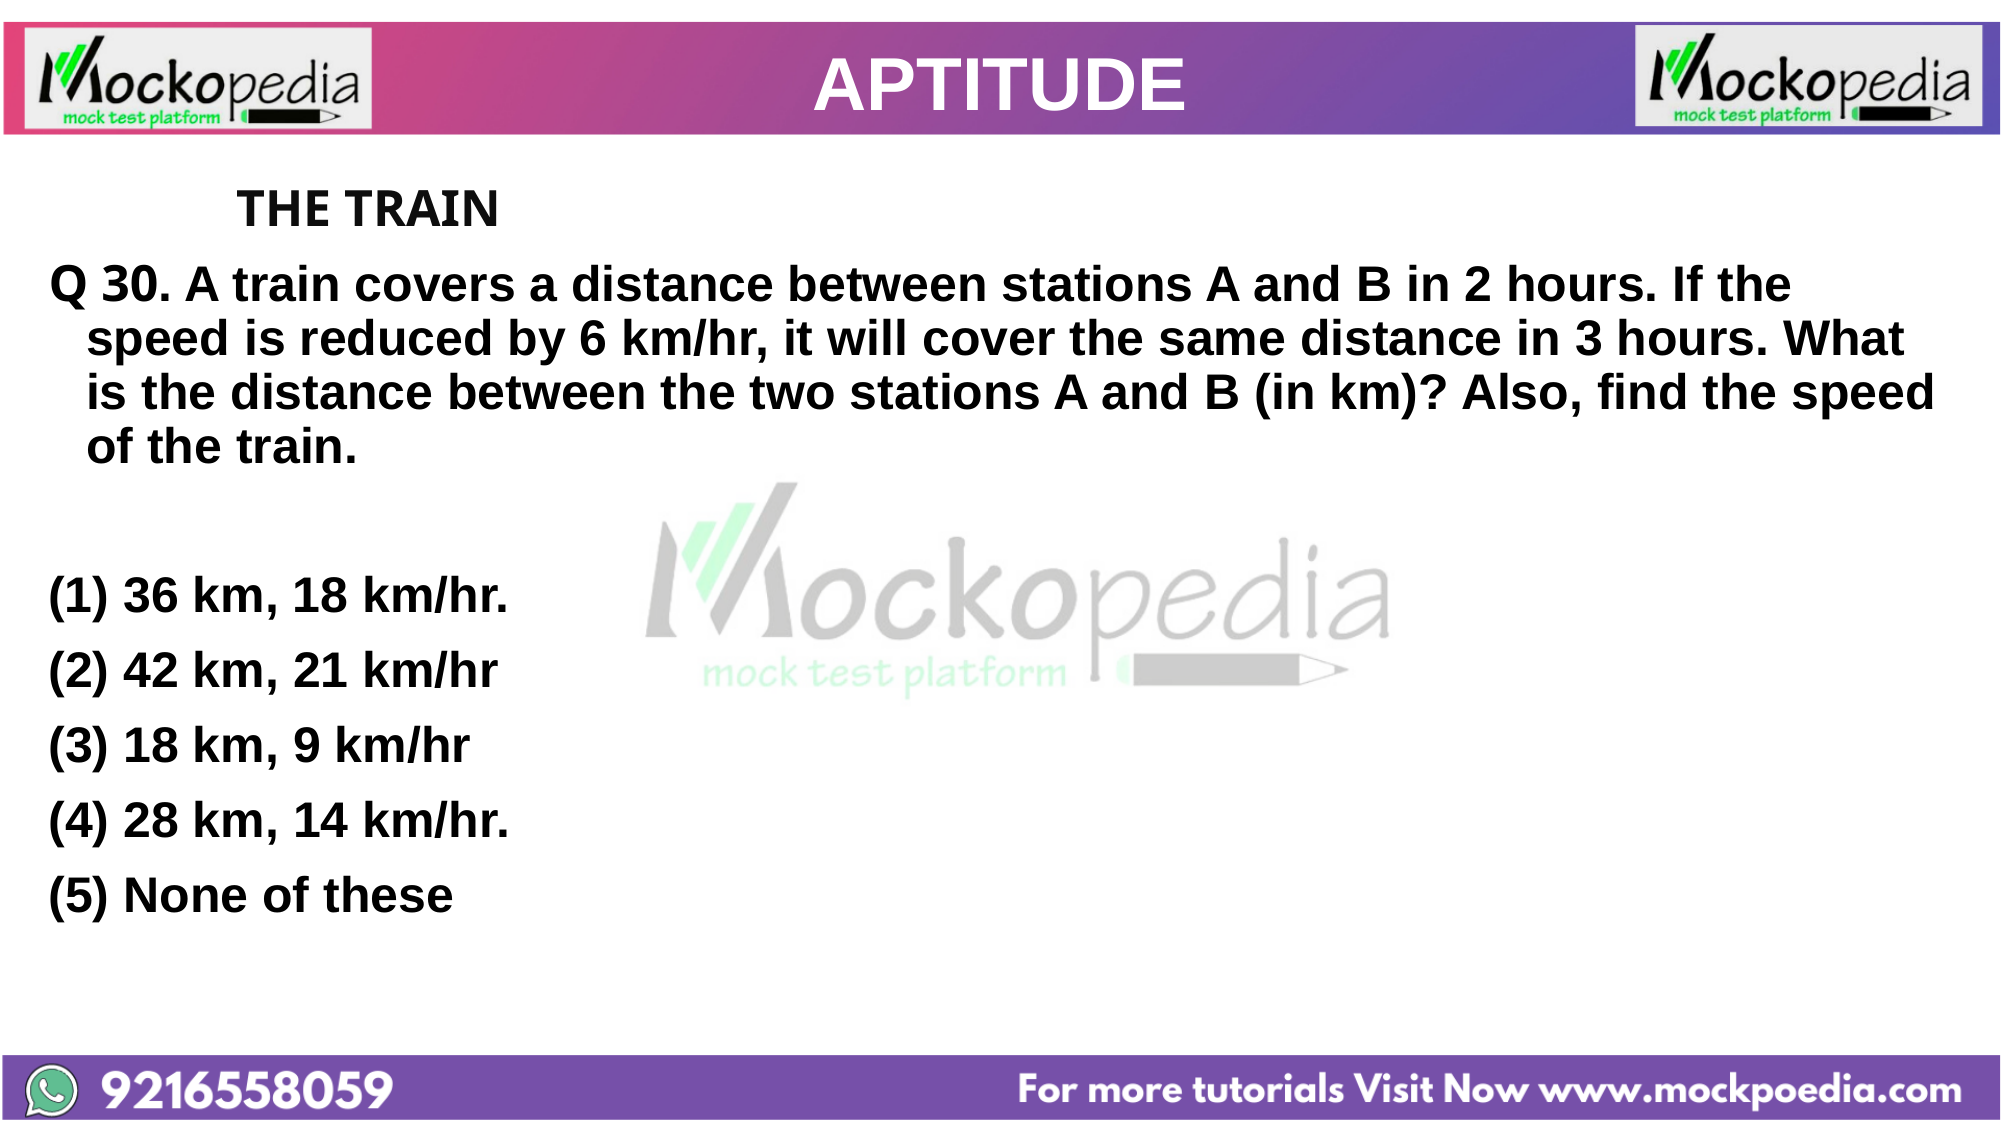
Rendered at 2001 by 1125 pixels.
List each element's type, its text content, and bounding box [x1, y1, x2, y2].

title APTITUDE [41, 31, 1959, 142]
list THE TRAIN Q 30. A train covers a distance between stations A and B in 2 hours. If the speed is reduced by 6 km/hr, it will cover the same distance in 3 hours. What is the distance between the two stations A and B (in km)? Also, find the speed of the train. 36 km, 18 km/hr. (2) 42 km, 21 km/hr (3) 18 km, 9 km/hr (4) 28 km, 14 km/hr. (5) None of these [33, 175, 1959, 1053]
picture [0, 0, 2001, 1125]
